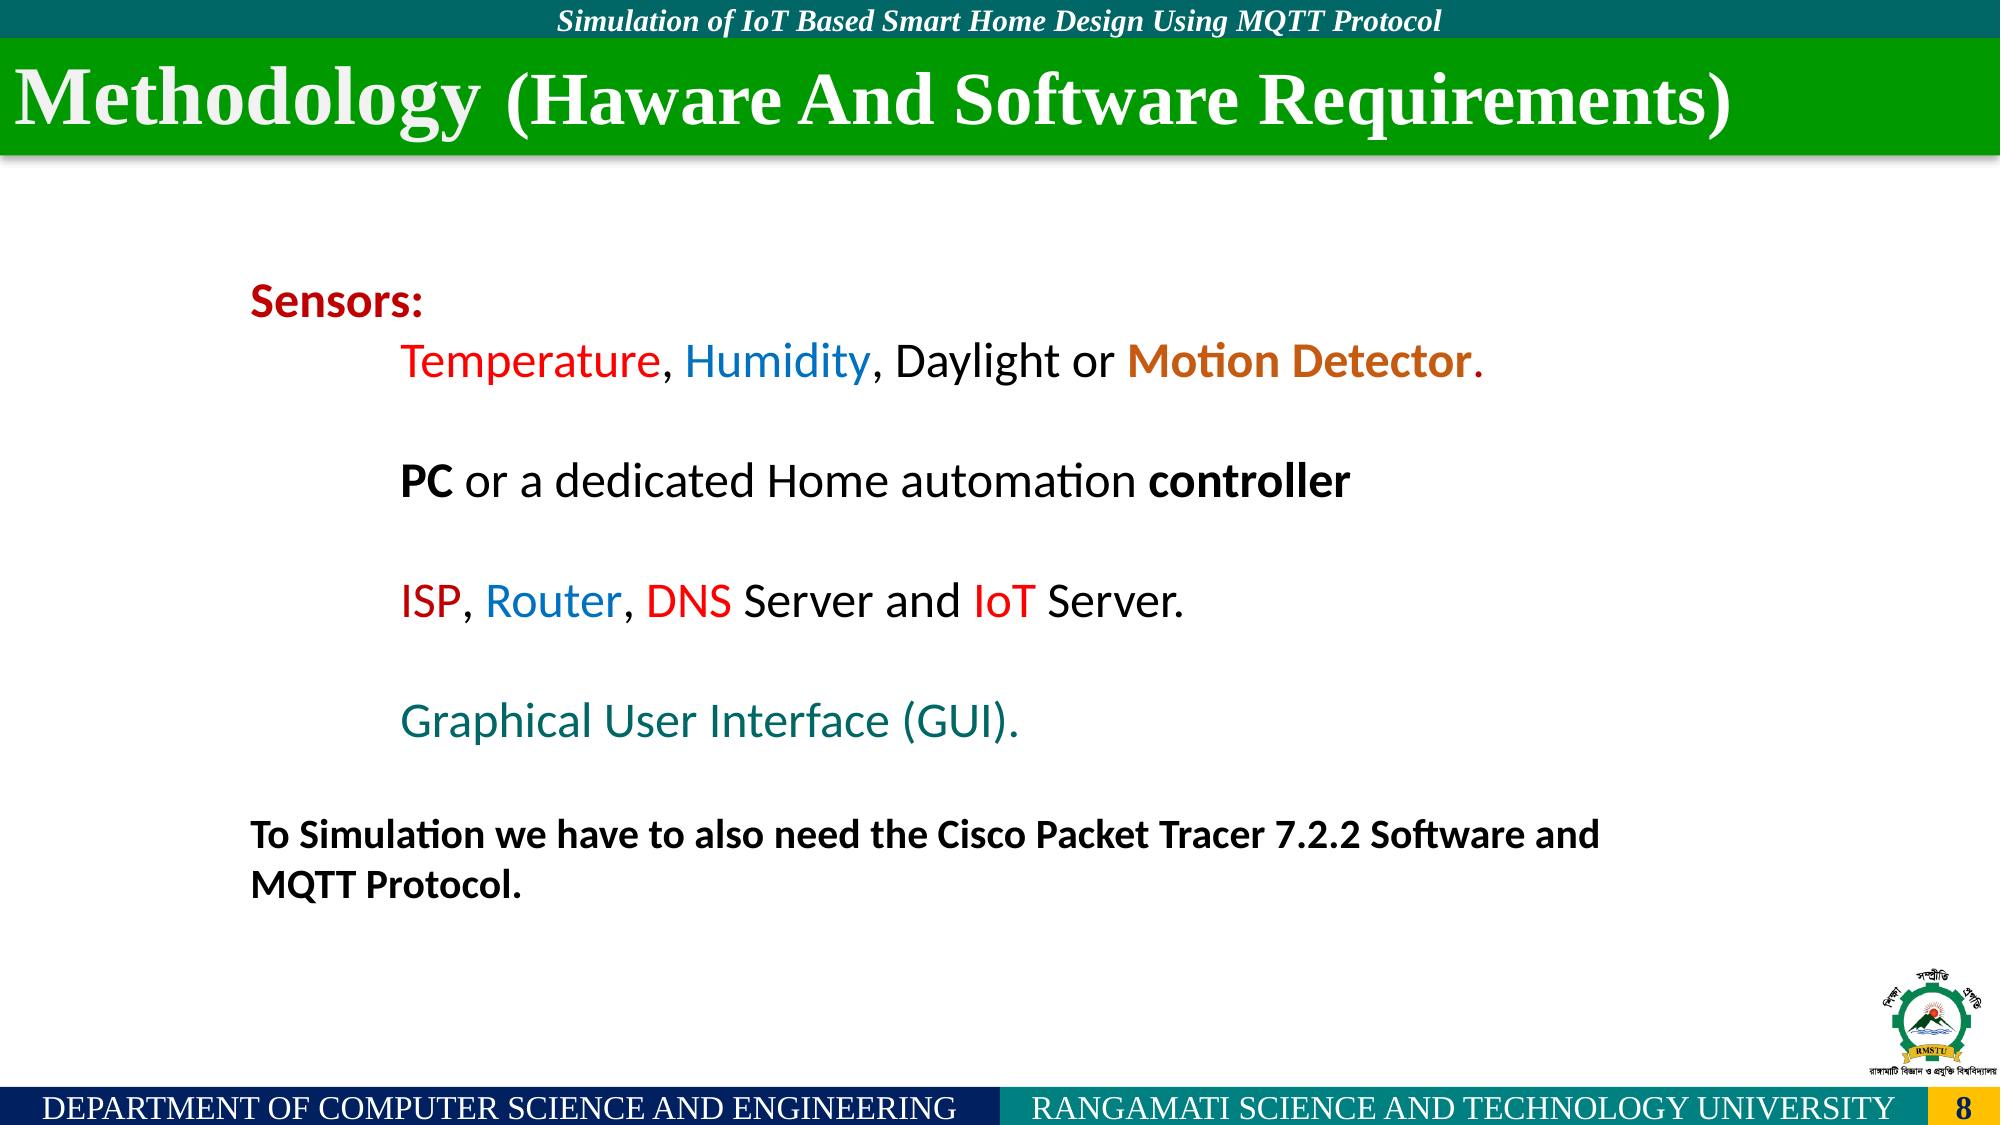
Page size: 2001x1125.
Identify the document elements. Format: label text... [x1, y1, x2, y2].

text_box Sensors: Temperature, Humidity, Daylight or Motion Detector. PC or a dedicated Home automation controller ISP, Router, DNS Server and IoT Server. Graphical User Interface (GUI). To Simulation we have to also need the Cisco Packet Tracer 7.2.2 Software and MQTT Protocol. [235, 259, 1710, 915]
picture [1865, 965, 2000, 1079]
title Methodology (Haware And Software Requirements) [0, 38, 2000, 156]
